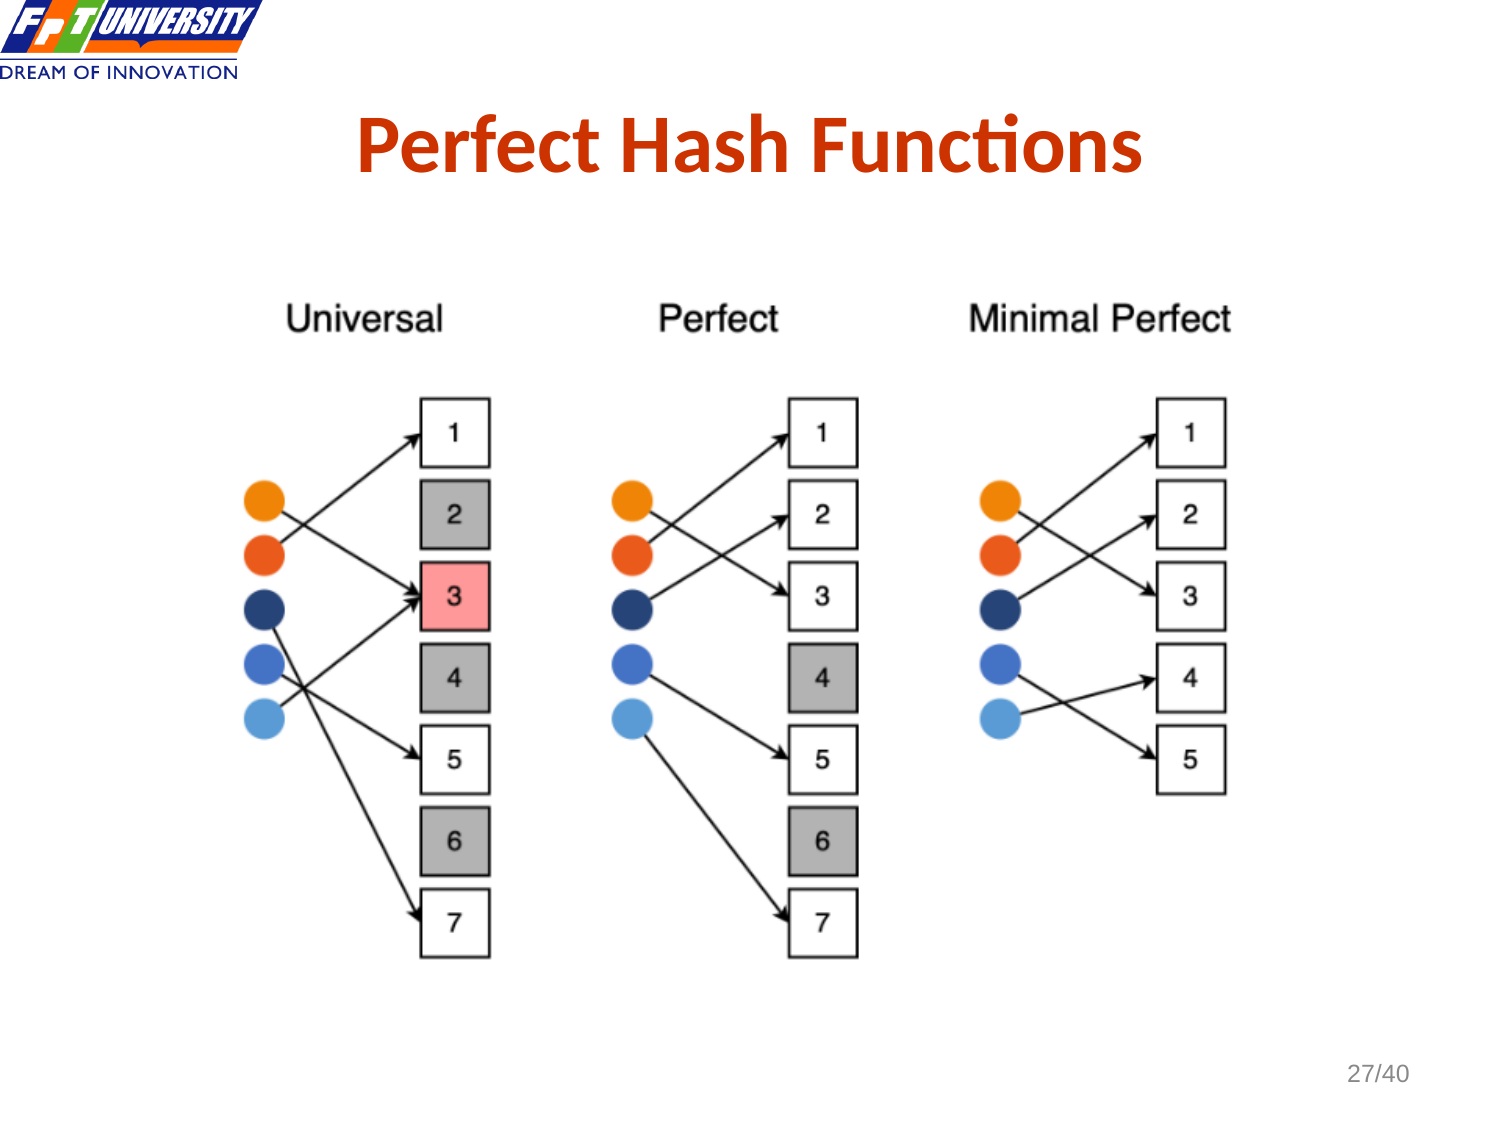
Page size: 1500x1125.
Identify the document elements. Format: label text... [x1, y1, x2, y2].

slide_number 27/40 [1074, 1042, 1425, 1103]
picture [174, 287, 1240, 983]
picture [0, 0, 263, 79]
text_box Perfect Hash Functions [75, 81, 1426, 197]
